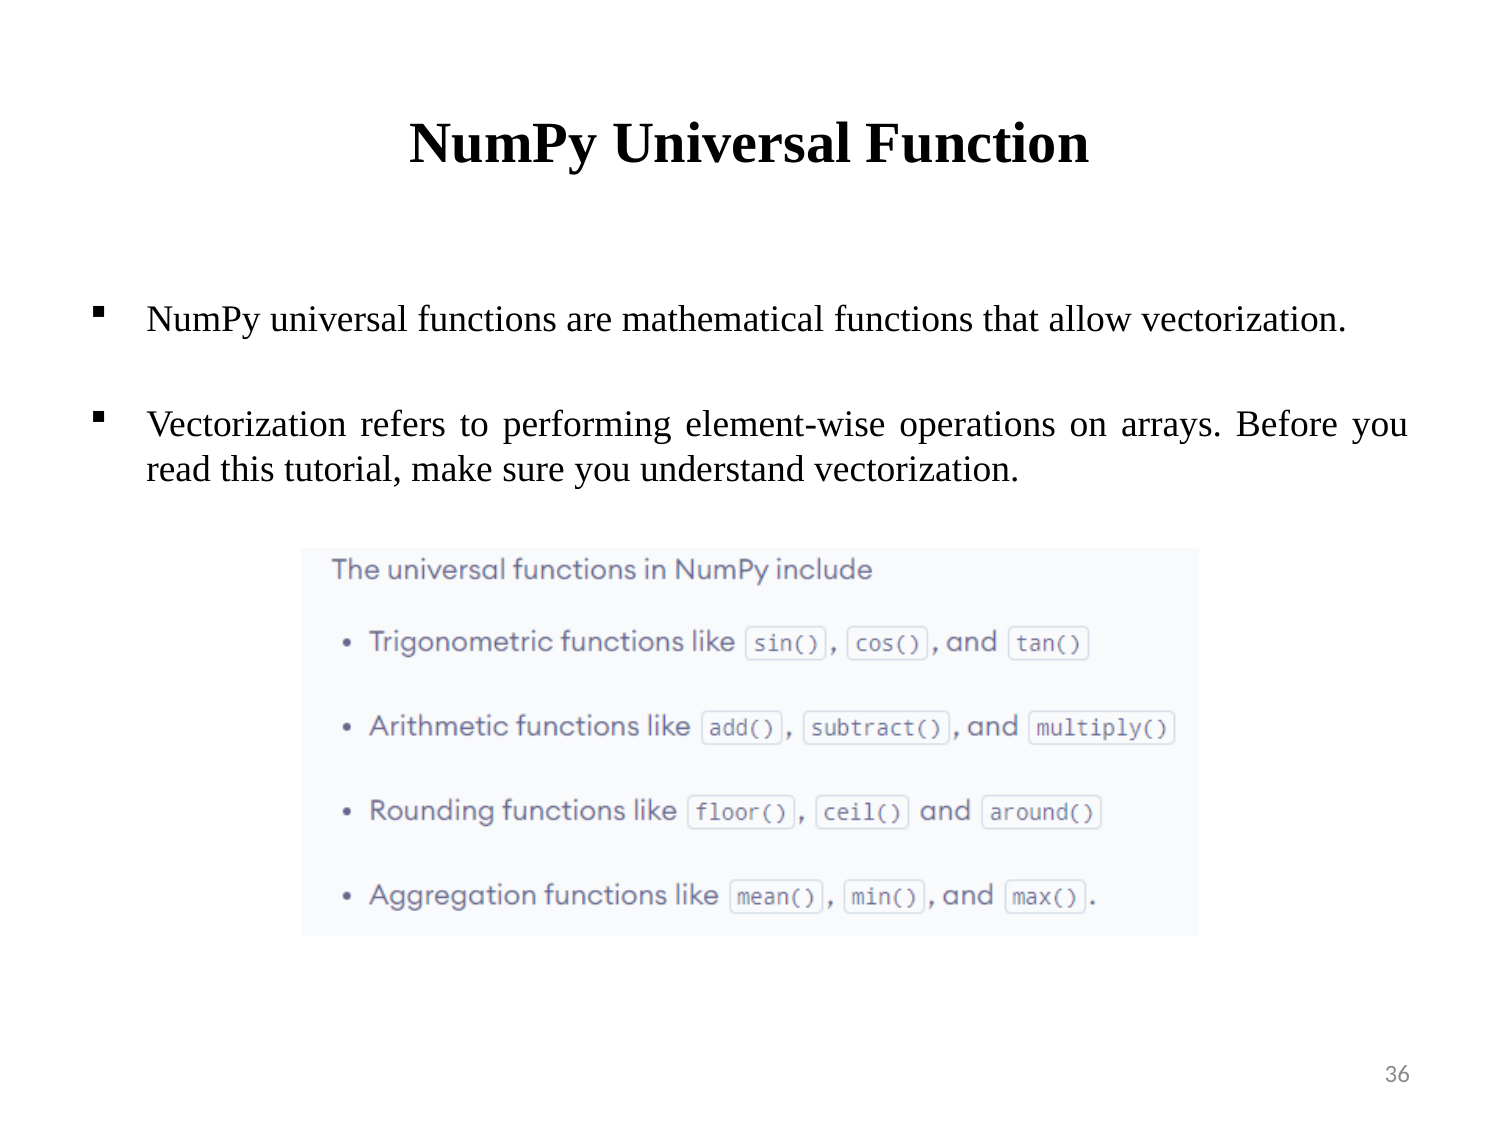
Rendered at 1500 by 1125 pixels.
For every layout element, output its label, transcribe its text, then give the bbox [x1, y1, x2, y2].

title NumPy Universal Function [75, 45, 1425, 191]
list NumPy universal functions are mathematical functions that allow vectorization. Vectorization refers to performing element-wise operations on arrays. Before you read this tutorial, make sure you understand vectorization. [75, 191, 1425, 1013]
slide_number 36 [1074, 1042, 1425, 1103]
picture [301, 548, 1199, 937]
